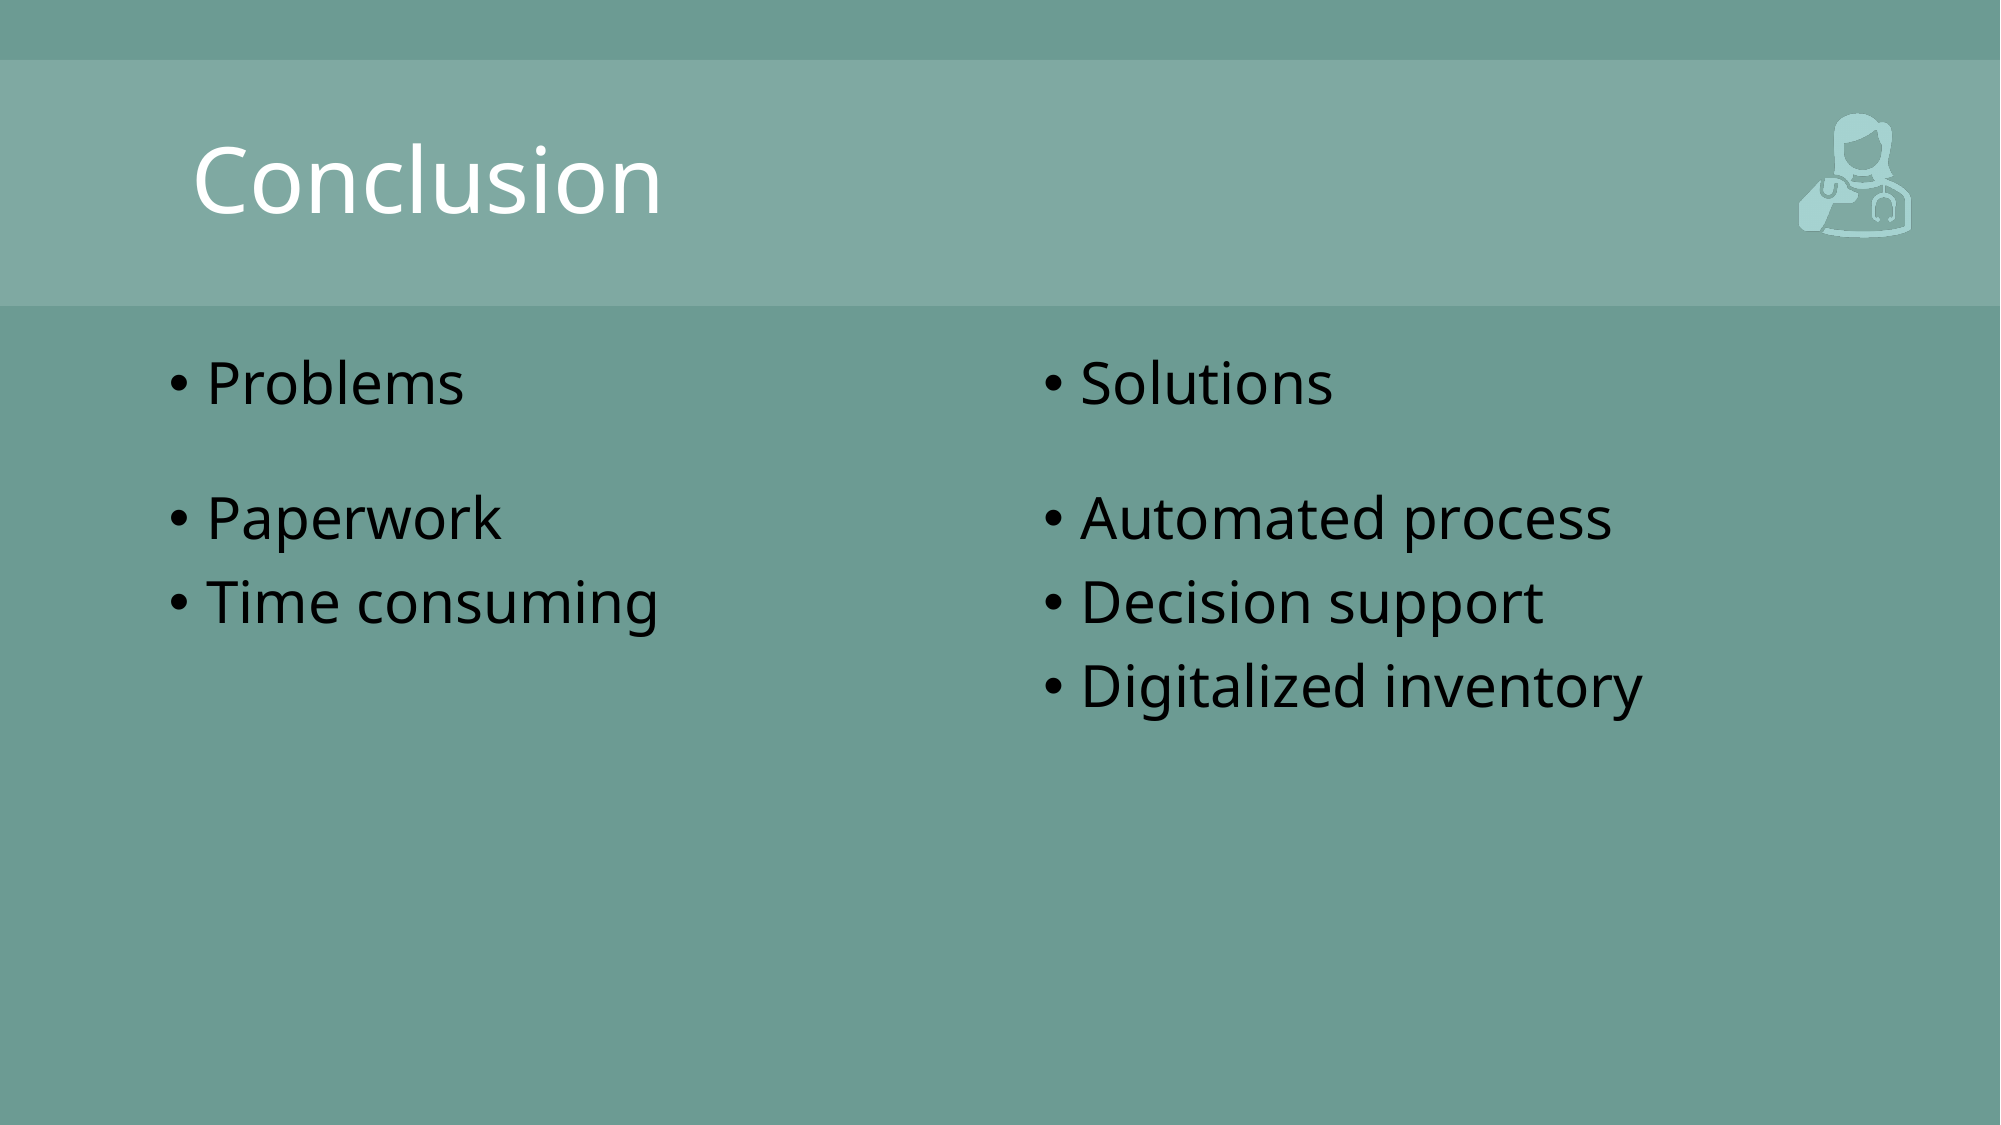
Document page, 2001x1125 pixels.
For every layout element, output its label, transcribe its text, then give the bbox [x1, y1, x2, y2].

text_box Solutions [1028, 346, 1879, 481]
text_box Automated process Decision support Digitalized inventory [1028, 481, 1879, 1087]
text_box Problems [153, 346, 1000, 481]
text_box Paperwork Time consuming [153, 481, 1000, 1087]
text_box Conclusion [176, 114, 1427, 240]
